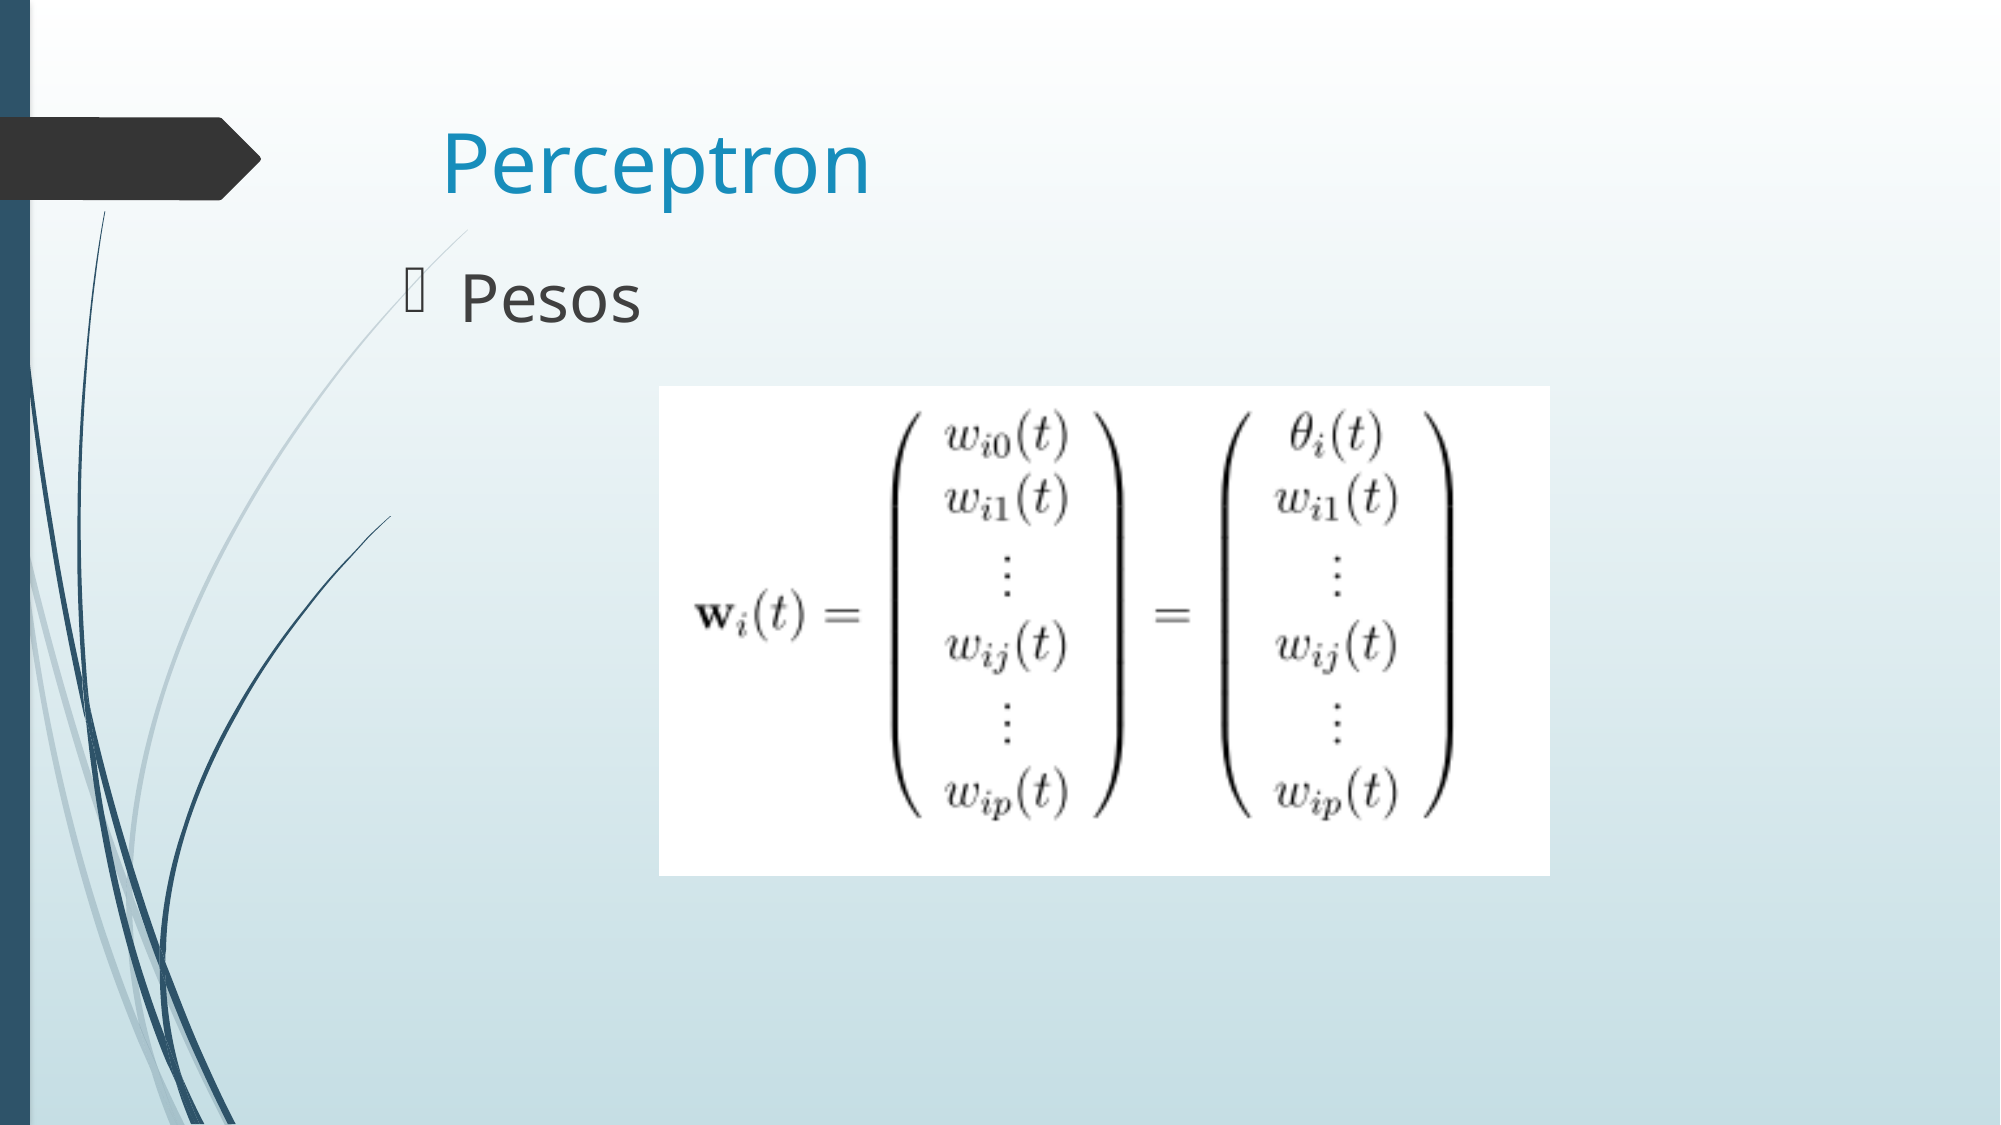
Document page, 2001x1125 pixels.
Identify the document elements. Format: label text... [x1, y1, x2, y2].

list Pesos [388, 248, 1714, 387]
title Perceptron [425, 102, 1888, 313]
picture [658, 386, 1550, 877]
